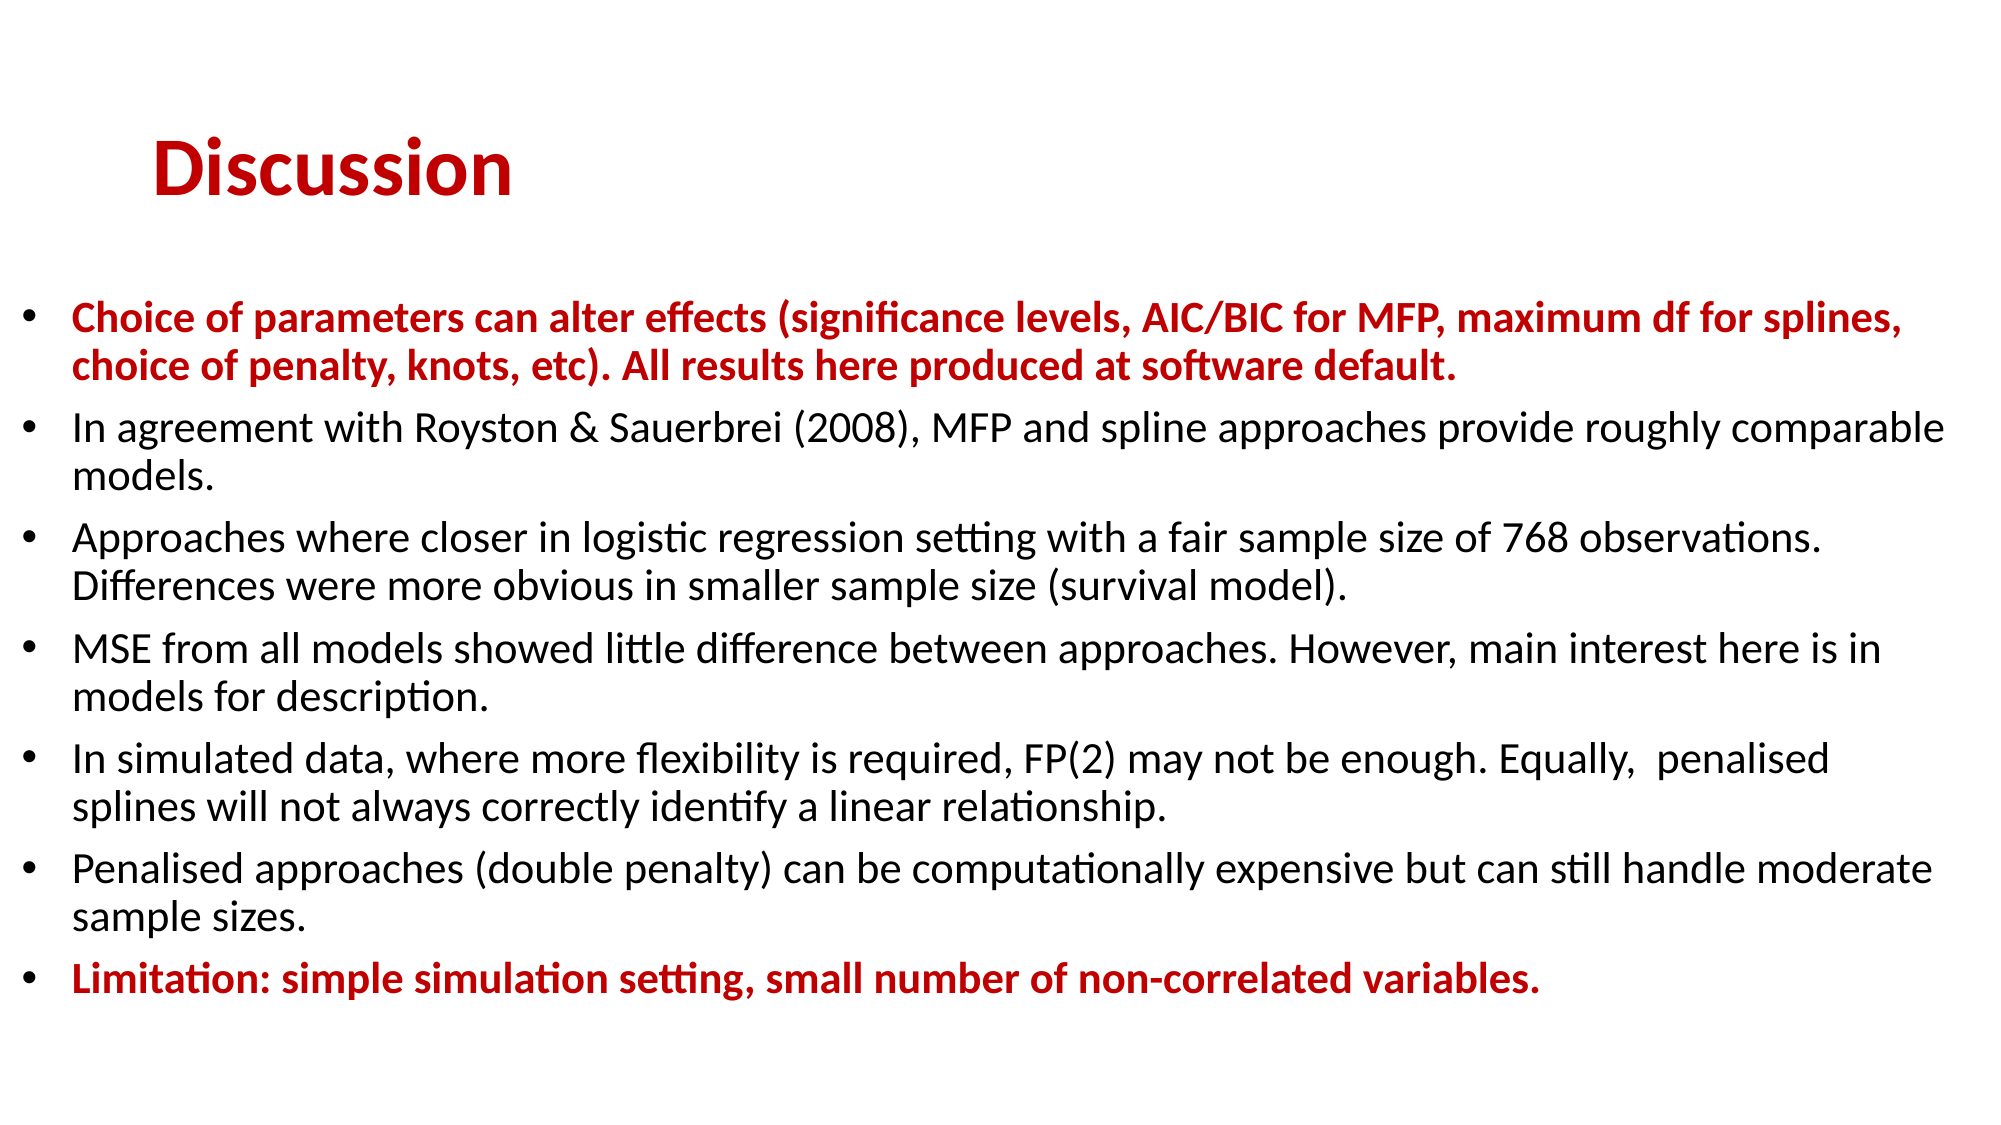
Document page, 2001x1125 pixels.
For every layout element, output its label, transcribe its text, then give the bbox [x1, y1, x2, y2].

list Choice of parameters can alter effects (significance levels, AIC/BIC for MFP, maximum df for splines, choice of penalty, knots, etc). All results here produced at software default. In agreement with Royston & Sauerbrei (2008), MFP and spline approaches provide roughly comparable models. Approaches where closer in logistic regression setting with a fair sample size of 768 observations. Differences were more obvious in smaller sample size (survival model). MSE from all models showed little difference between approaches. However, main interest here is in models for description. In simulated data, where more flexibility is required, FP(2) may not be enough. Equally, penalised splines will not always correctly identify a linear relationship. Penalised approaches (double penalty) can be computationally expensive but can still handle moderate sample sizes. Limitation: simple simulation setting, small number of non-correlated variables. [0, 237, 1980, 1014]
title Discussion [137, 59, 1863, 237]
